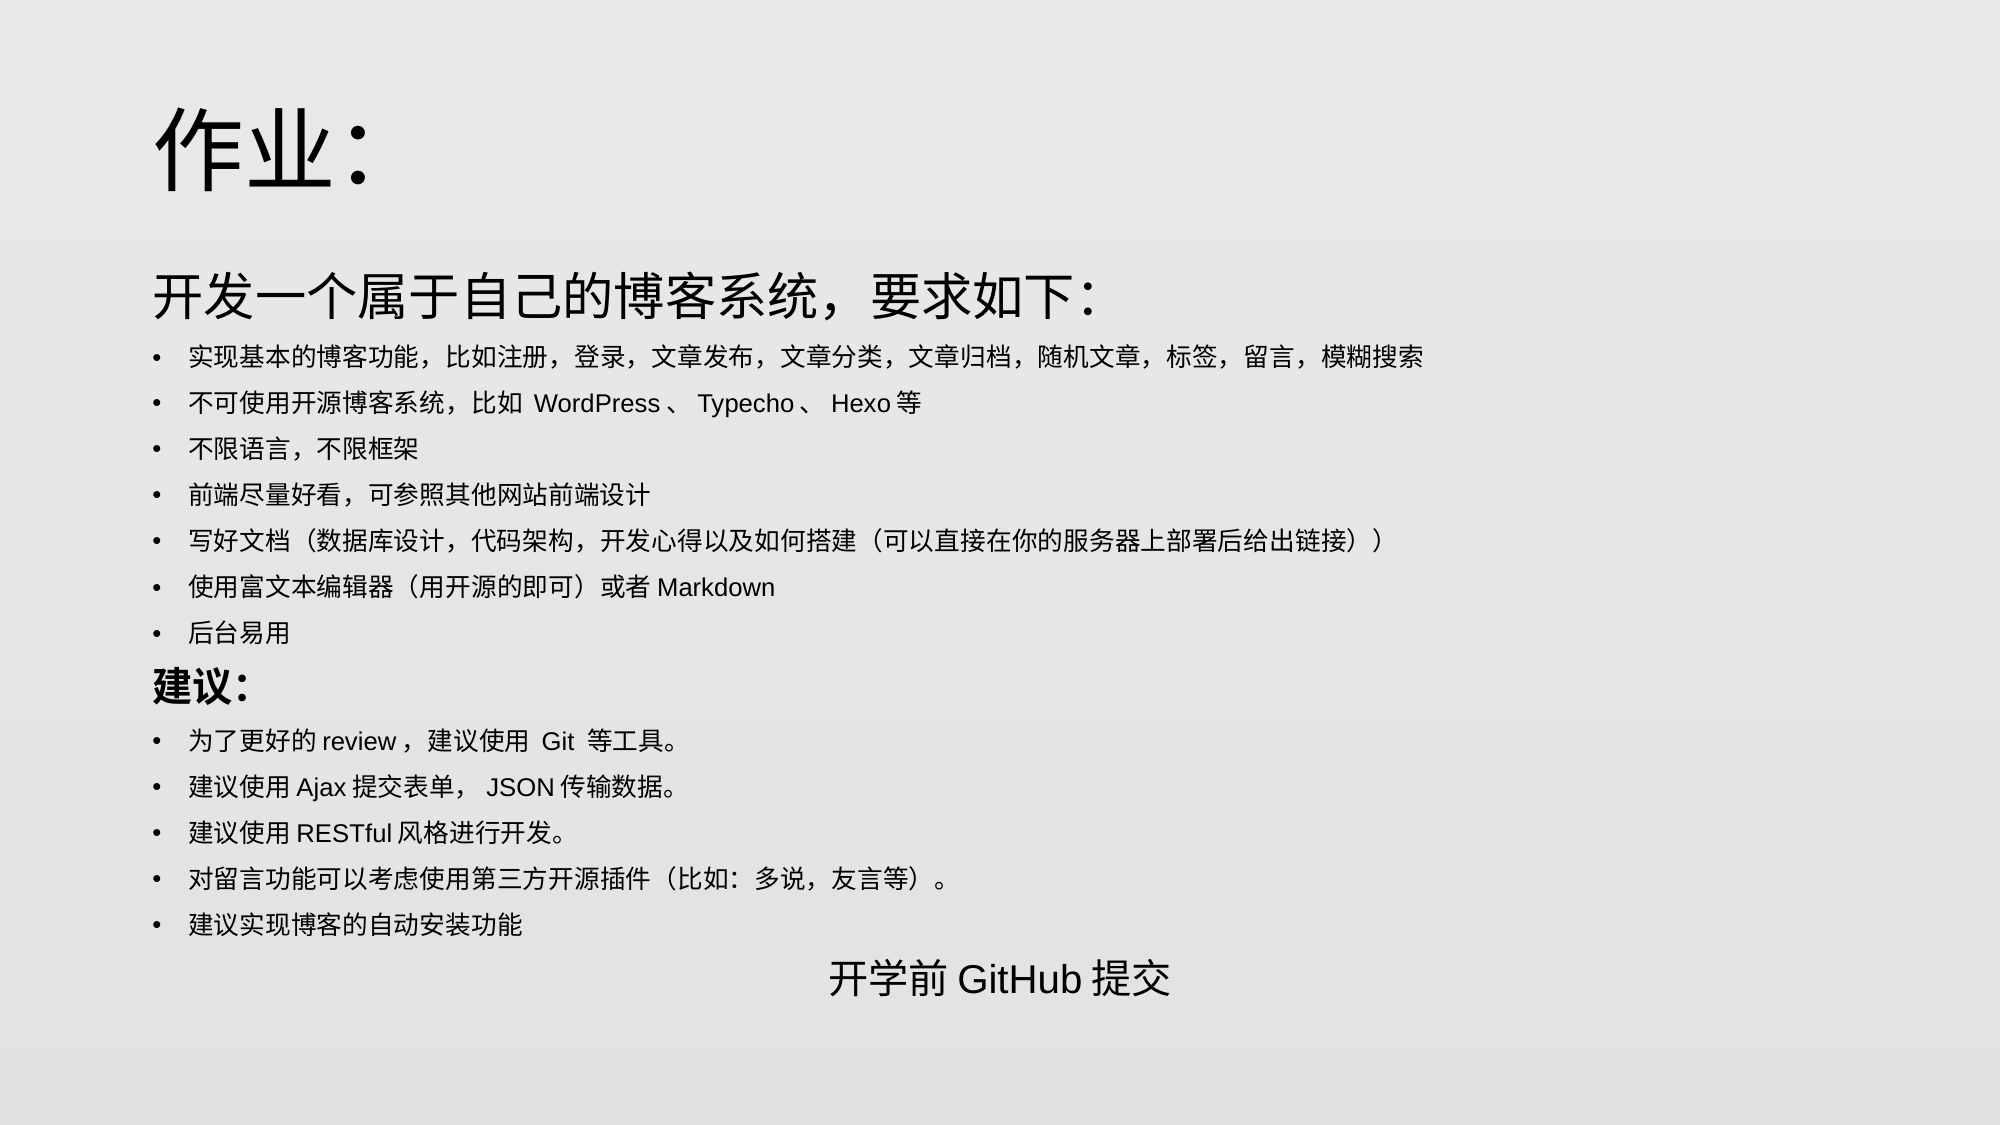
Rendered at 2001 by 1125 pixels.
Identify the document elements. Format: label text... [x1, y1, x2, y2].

title 作业： [137, 46, 1863, 263]
list 开发一个属于自己的博客系统，要求如下： 实现基本的博客功能，比如注册，登录，文章发布，文章分类，文章归档，随机文章，标签，留言，模糊搜索 不可使用开源博客系统，比如 WordPress、Typecho、Hexo等 不限语言，不限框架 前端尽量好看，可参照其他网站前端设计 写好文档（数据库设计，代码架构，开发心得以及如何搭建（可以直接在你的服务器上部署后给出链接）） 使用富文本编辑器（用开源的即可）或者Markdown 后台易用 建议： 为了更好的review，建议使用 Git 等工具。 建议使用Ajax提交表单，JSON传输数据。 建议使用RESTful风格进行开发。 对留言功能可以考虑使用第三方开源插件（比如：多说，友言等）。 建议实现博客的自动安装功能 开学前GitHub提交 [137, 263, 1863, 1014]
